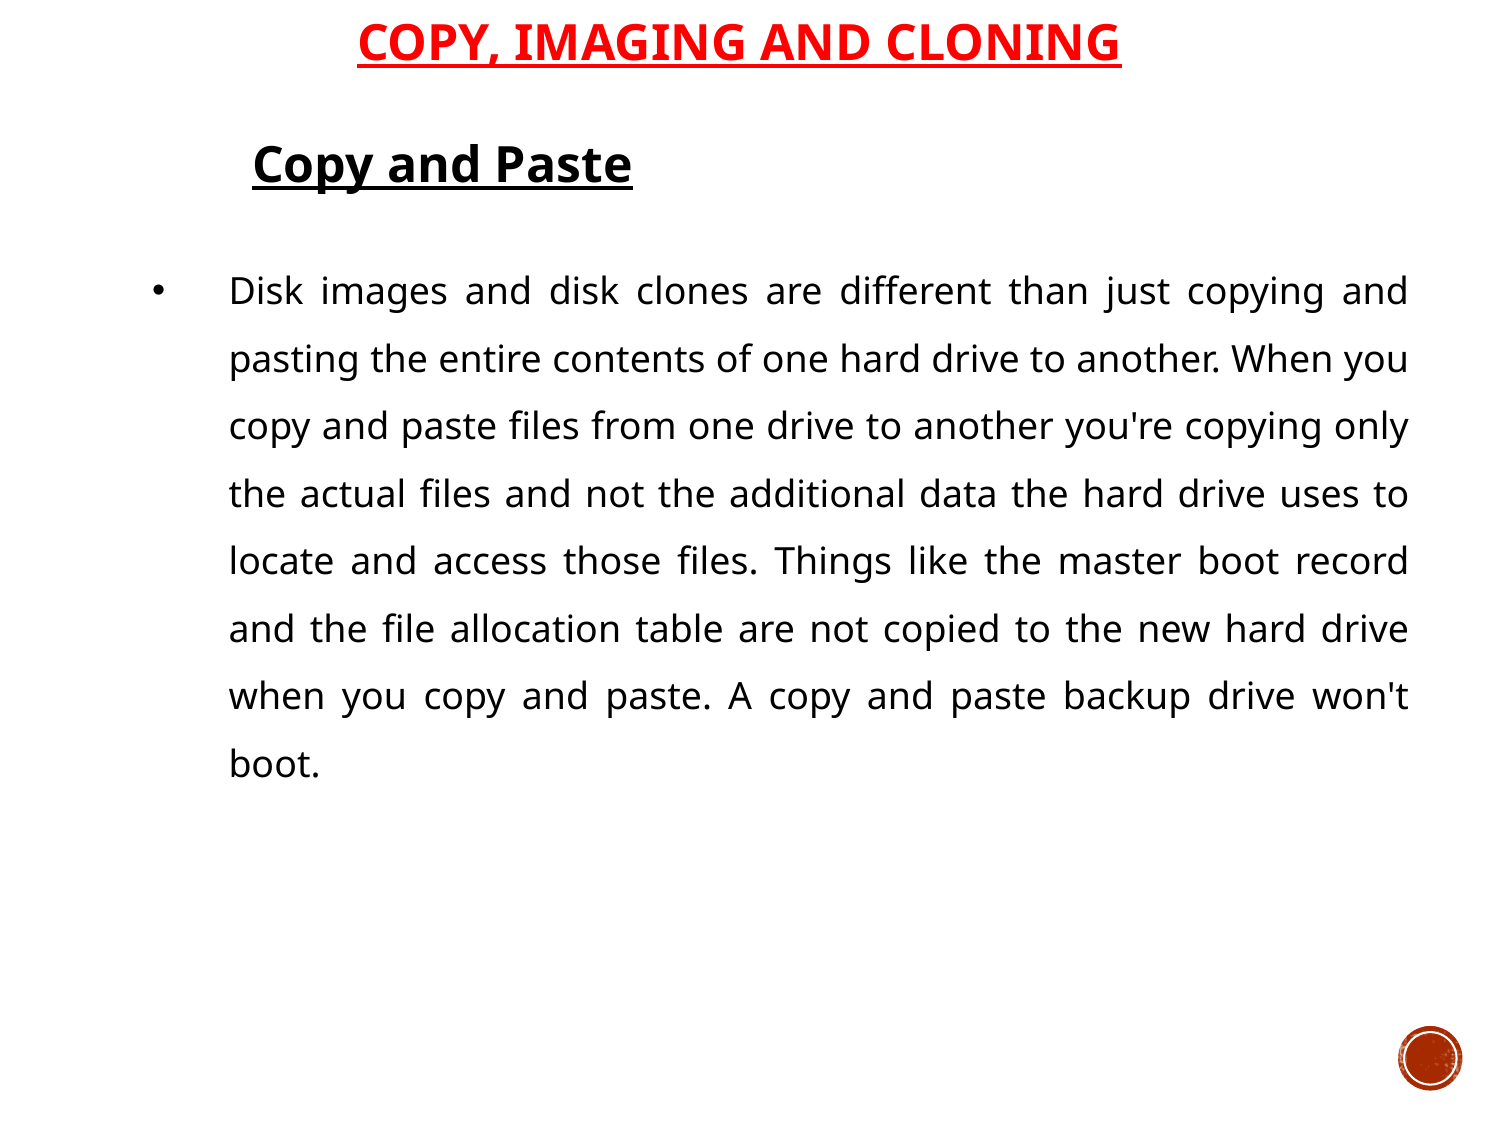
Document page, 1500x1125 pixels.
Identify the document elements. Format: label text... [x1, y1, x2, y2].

text_box Disk images and disk clones are different than just copying and pasting the entire contents of one hard drive to another. When you copy and paste files from one drive to another you're copying only the actual files and not the additional data the hard drive uses to locate and access those files. Things like the master boot record and the file allocation table are not copied to the new hard drive when you copy and paste. A copy and paste backup drive won't boot. [137, 237, 1425, 793]
text_box Copy and Paste [237, 124, 675, 200]
text_box COPY, IMAGING AND CLONING [342, 3, 1137, 78]
